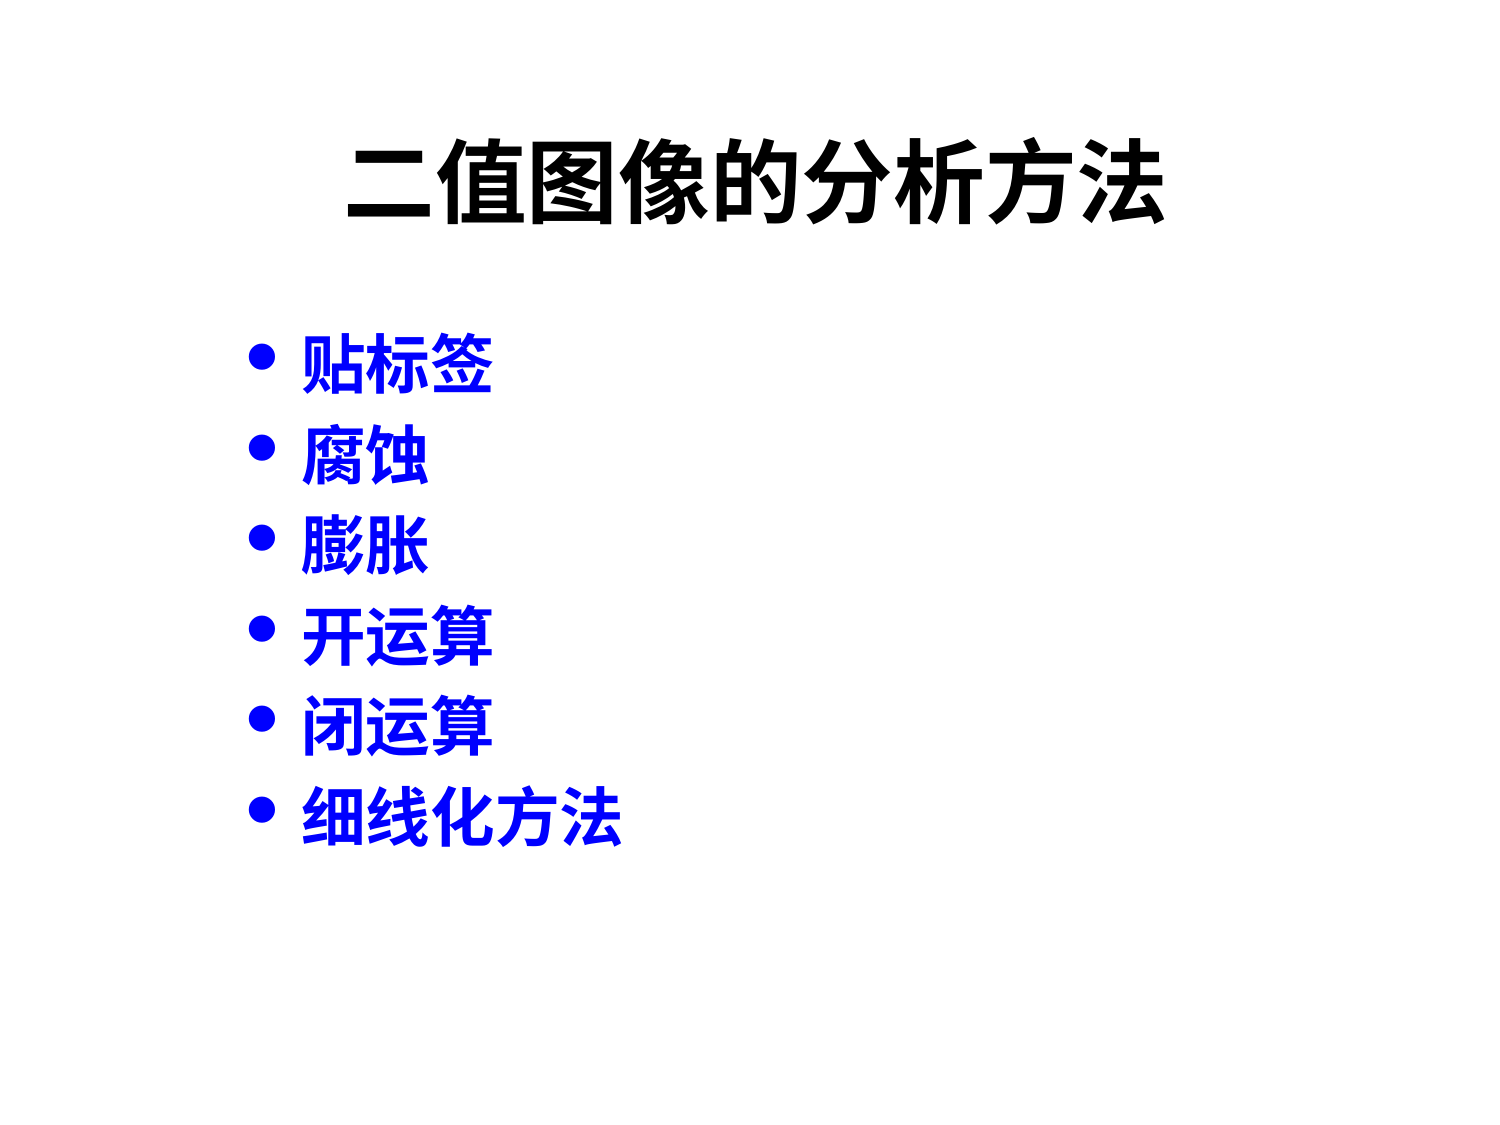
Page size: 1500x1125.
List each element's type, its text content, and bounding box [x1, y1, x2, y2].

list 贴标签 腐蚀 膨胀 开运算 闭运算 细线化方法 [230, 316, 1388, 942]
title 二值图像的分析方法 [125, 54, 1388, 243]
